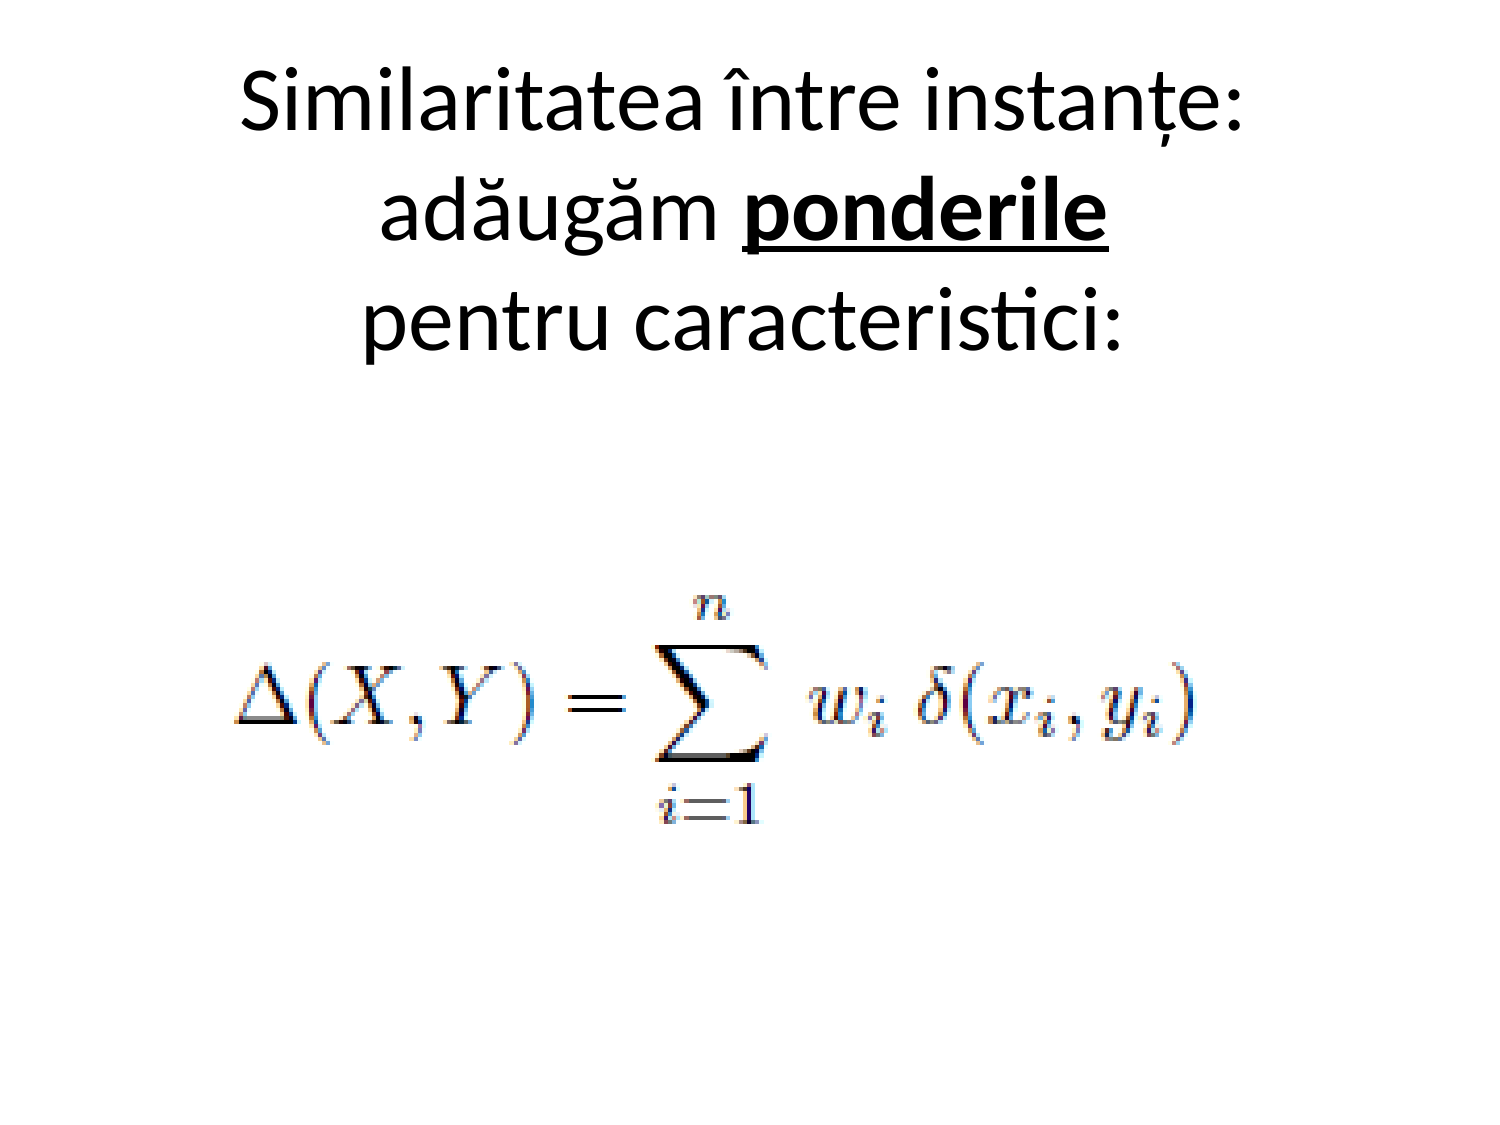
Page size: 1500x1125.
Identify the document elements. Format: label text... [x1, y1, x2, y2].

title Similaritatea între instanțe: adăugăm ponderile pentru caracteristici: [62, 44, 1426, 363]
picture [22, 412, 1473, 913]
